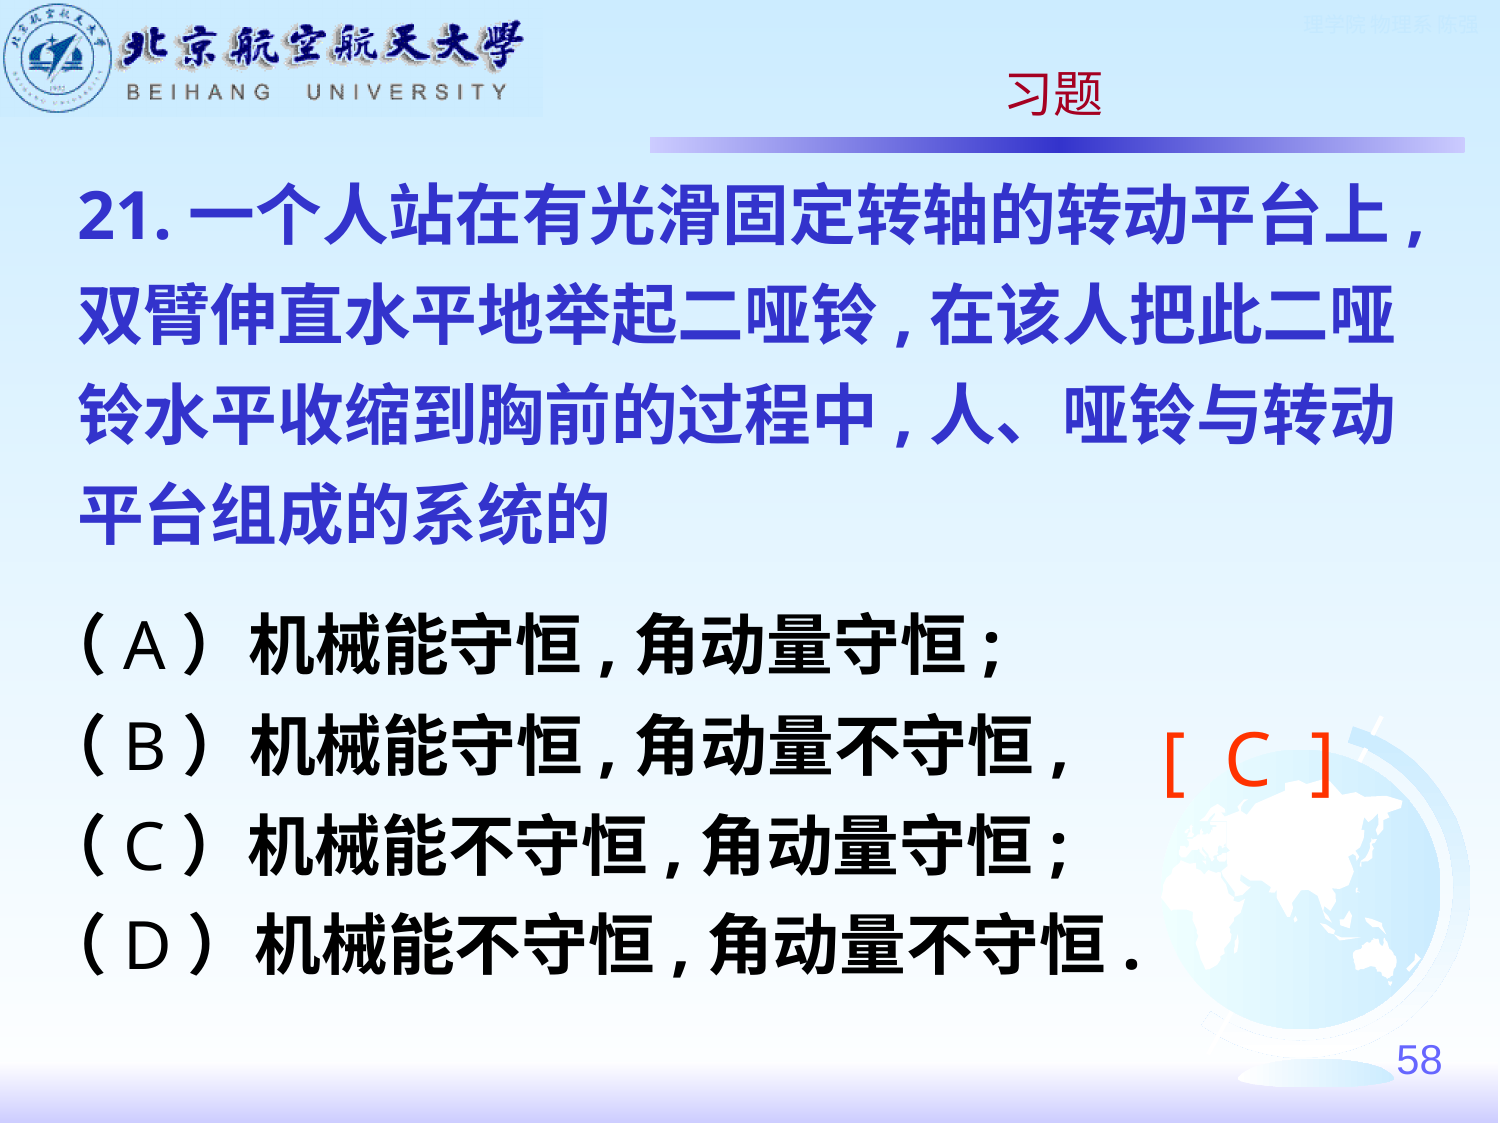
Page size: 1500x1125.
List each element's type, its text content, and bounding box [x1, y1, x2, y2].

text_box （A）机械能守恒,角动量守恒; （B）机械能守恒,角动量不守恒, （C）机械能不守恒,角动量守恒; （D）机械能不守恒,角动量不守恒. [25, 576, 1157, 991]
text_box [ C ] [1157, 704, 1352, 809]
text_box 习题 [625, 47, 1483, 138]
picture [0, 0, 543, 117]
text_box 21.一个人站在有光滑固定转轴的转动平台上,双臂伸直水平地举起二哑铃,在该人把此二哑铃水平收缩到胸前的过程中,人、哑铃与转动平台组成的系统的 [62, 145, 1438, 560]
slide_number 58 [1145, 1024, 1459, 1101]
